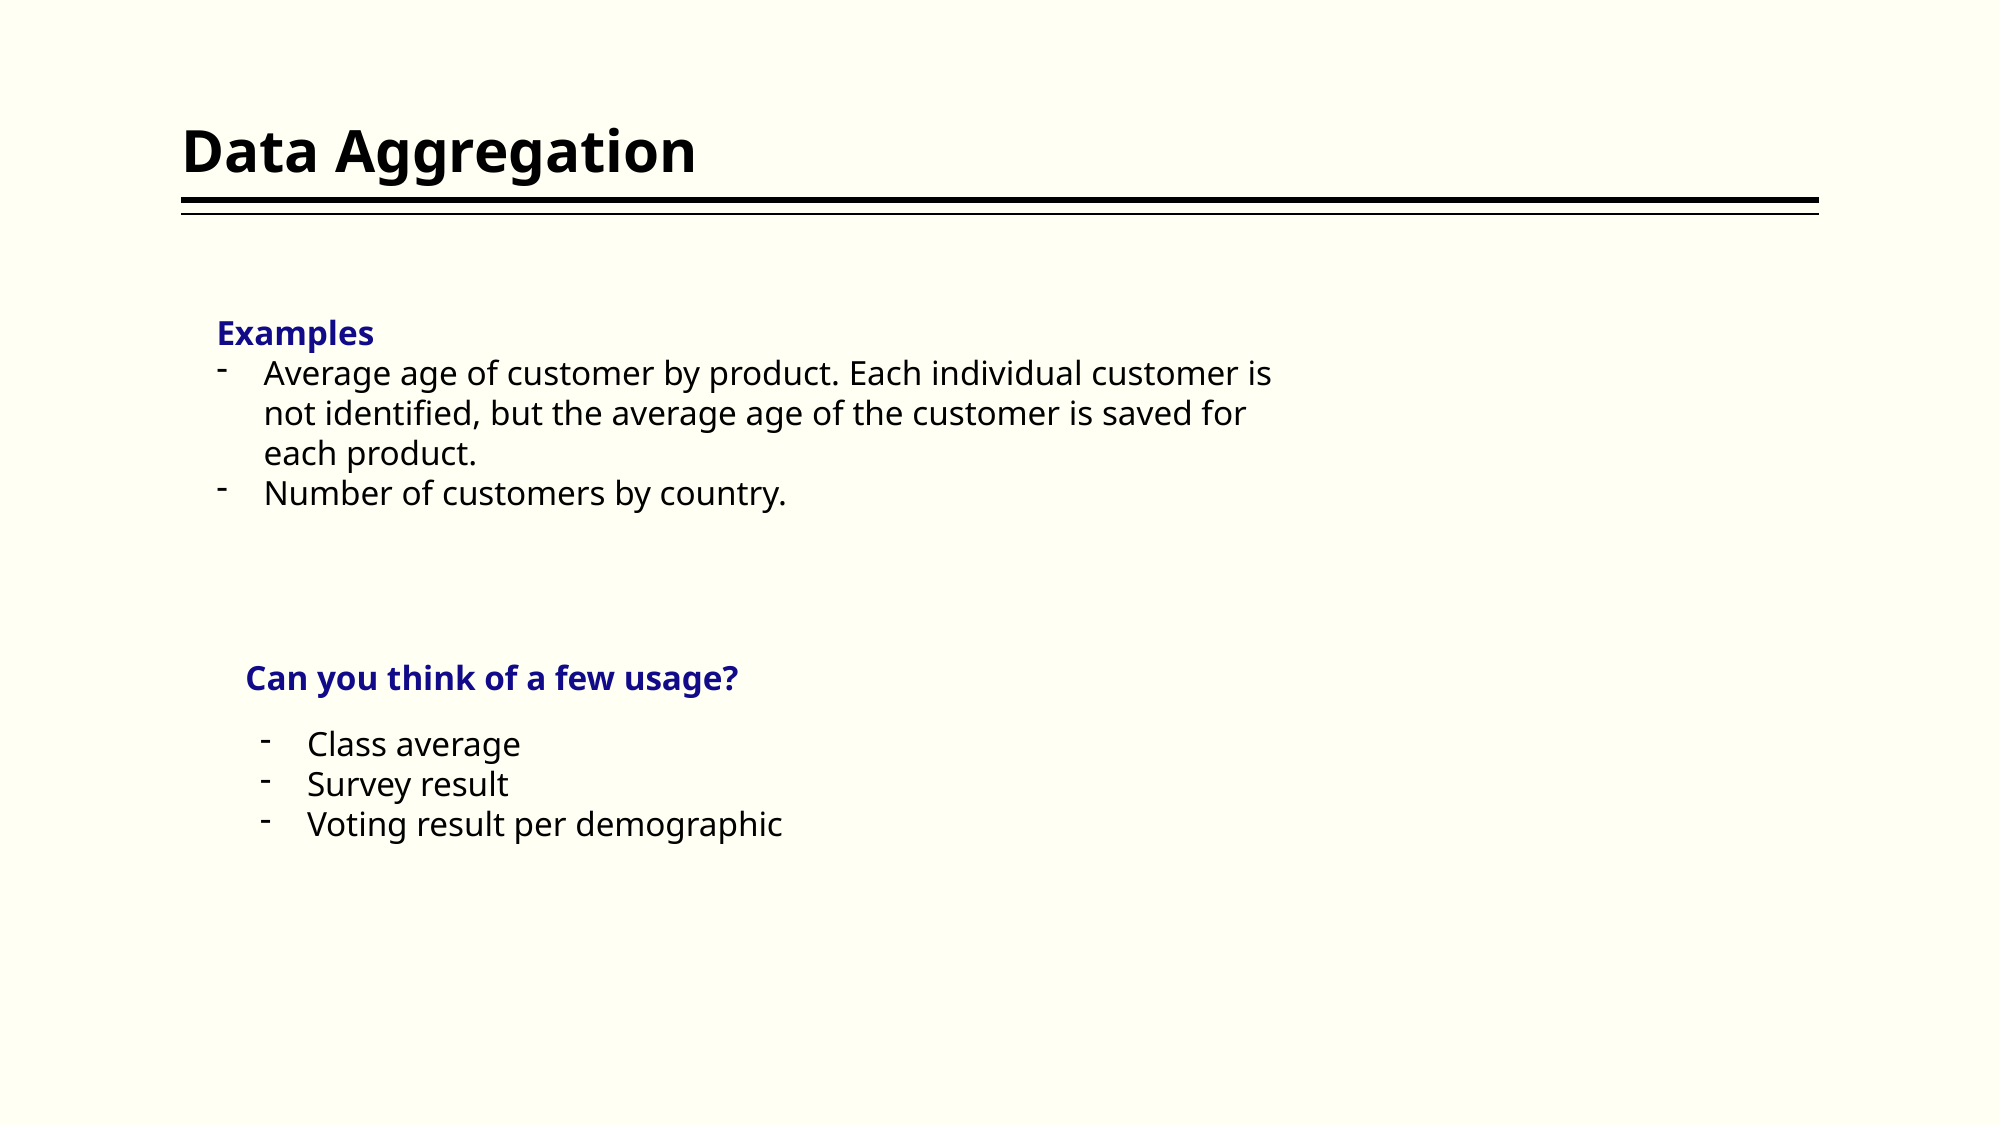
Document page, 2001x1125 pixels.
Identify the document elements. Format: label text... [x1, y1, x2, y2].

text_box Can you think of a few usage? [230, 649, 754, 705]
text_box Examples Average age of customer by product. Each individual customer is not identified, but the average age of the customer is saved for each product. Number of customers by country. [201, 304, 1316, 560]
text_box Class average Survey result Voting result per demographic [245, 716, 799, 851]
title Data Aggregation [181, 12, 1819, 193]
